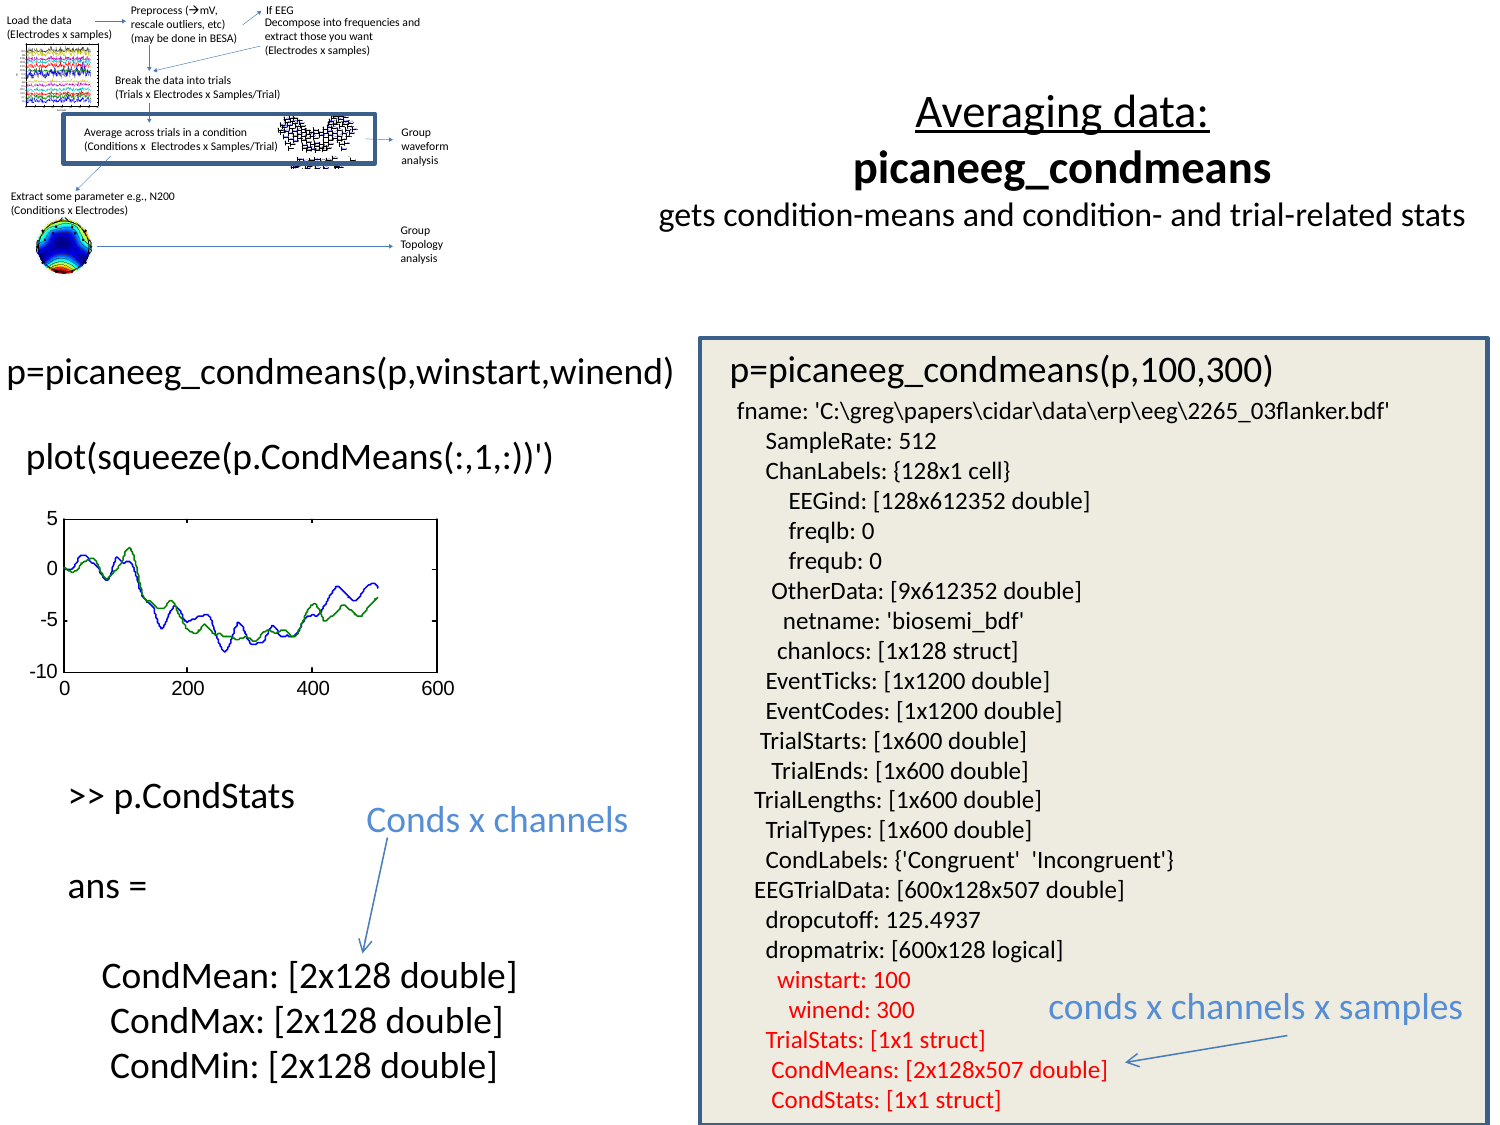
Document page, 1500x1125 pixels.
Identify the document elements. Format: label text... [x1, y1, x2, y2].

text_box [362, 837, 388, 954]
text_box [698, 336, 1490, 1125]
text_box fname: 'C:\greg\papers\cidar\data\erp\eeg\2265_03flanker.bdf' SampleRate: 512 ChanLabels: {128x1 cell} EEGind: [128x612352 double] freqlb: 0 frequb: 0 OtherData: [9x612352 double] netname: 'biosemi_bdf' chanlocs: [1x128 struct] EventTicks: [1x1200 double] EventCodes: [1x1200 double] TrialStarts: [1x600 double] TrialEnds: [1x600 double] TrialLengths: [1x600 double] TrialTypes: [1x600 double] CondLabels: {'Congruent' 'Incongruent'} EEGTrialData: [600x128x507 double] dropcutoff: 125.4937 dropmatrix: [600x128 logical] winstart: 100 winend: 300 TrialStats: [1x1 struct] CondMeans: [2x128x507 double] CondStats: [1x1 struct] [716, 387, 1467, 1121]
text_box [1124, 1035, 1288, 1063]
text_box conds x channels x samples [1033, 974, 1479, 1035]
text_box plot(squeeze(p.CondMeans(:,1,:))') [11, 424, 570, 485]
text_box >> p.CondStats ans = CondMean: [2x128 double] CondMax: [2x128 double] CondMin: [2x128 double] [52, 764, 533, 1125]
text_box p=picaneeg_condmeans(p,winstart,winend) [0, 339, 691, 400]
text_box Conds x channels [351, 787, 644, 848]
picture [1, 505, 483, 700]
picture [0, 0, 463, 278]
title Averaging data: picaneeg_condmeans gets condition-means and condition- and trial-related stats [637, 51, 1488, 263]
text_box p=picaneeg_condmeans(p,100,300) [706, 337, 1482, 398]
